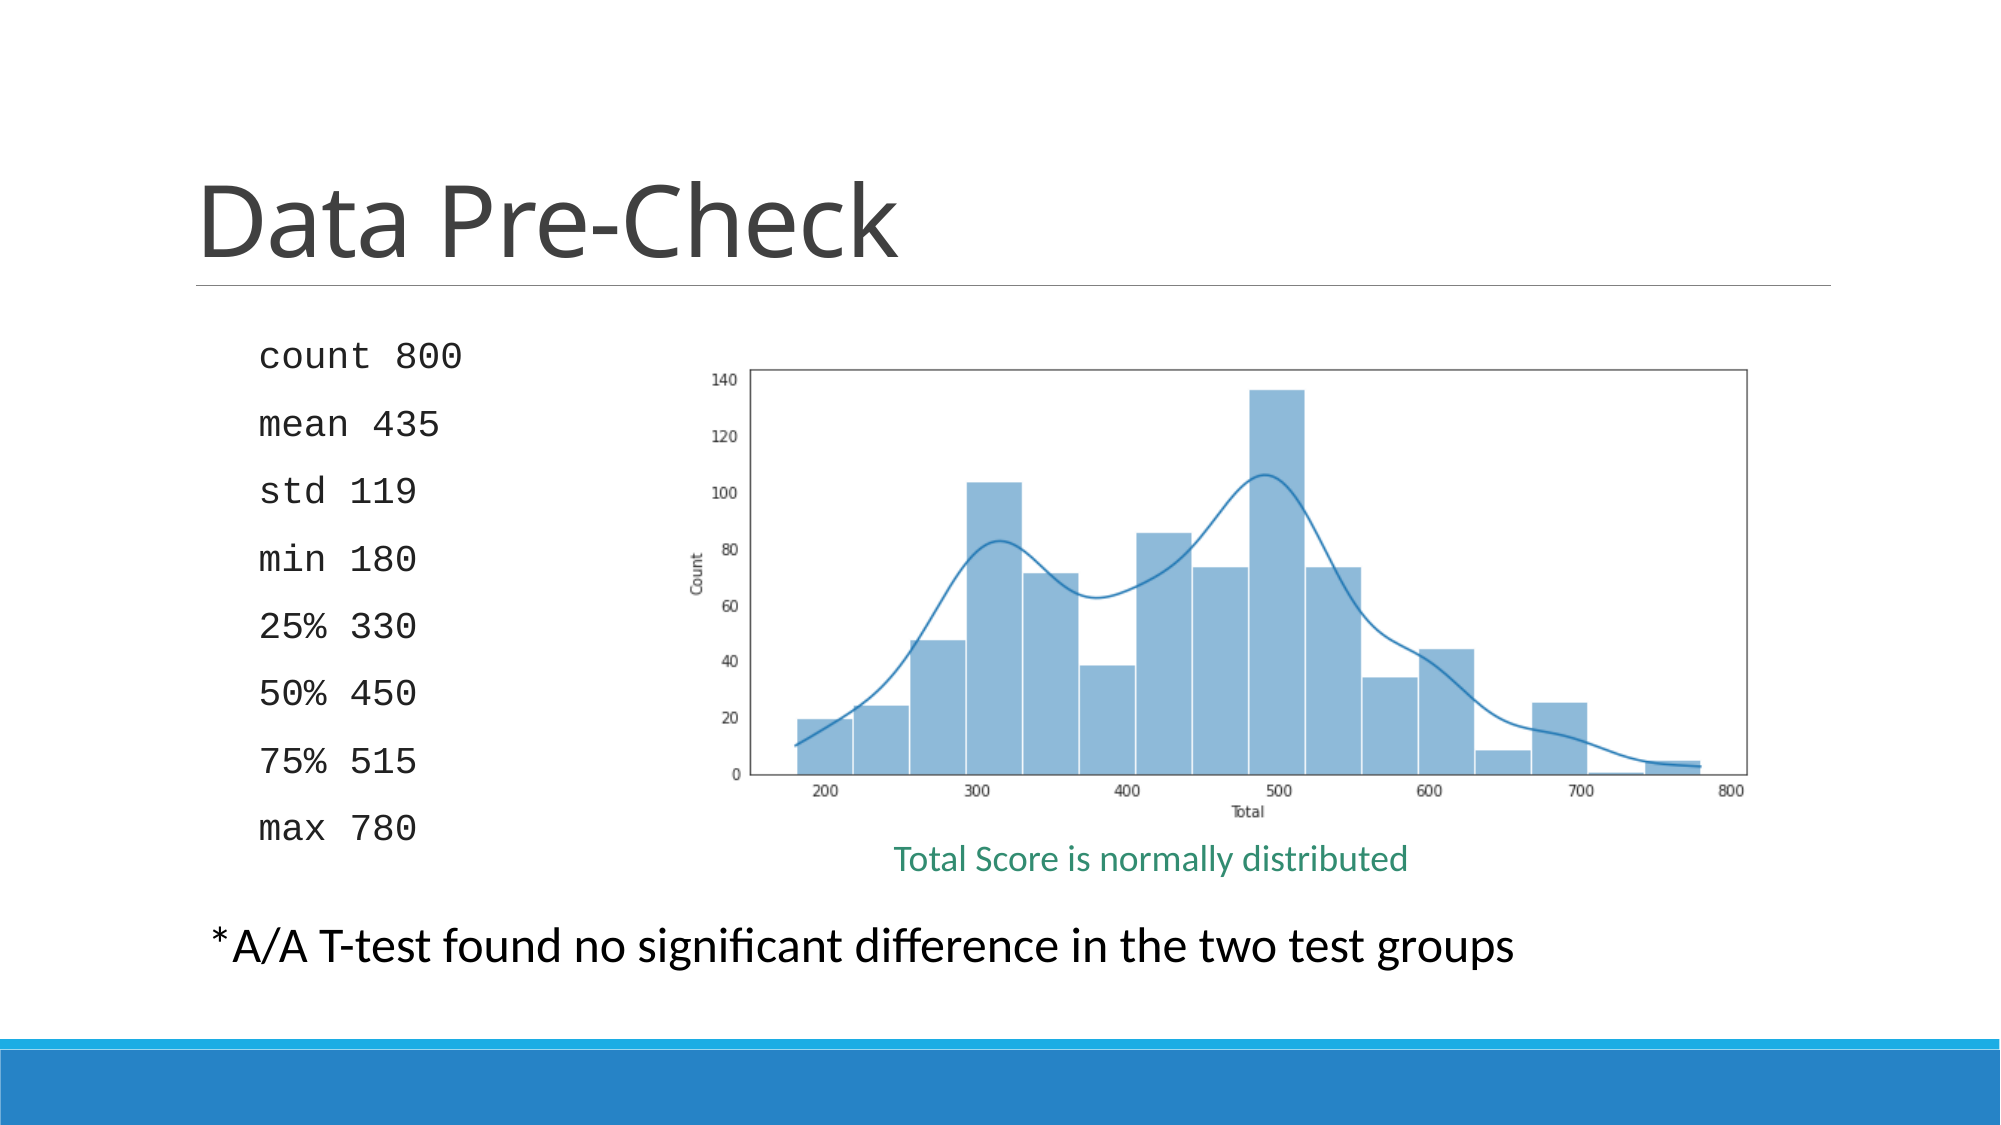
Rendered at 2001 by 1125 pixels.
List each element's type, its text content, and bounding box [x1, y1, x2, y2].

text_box *A/A T-test found no significant difference in the two test groups [192, 904, 1807, 980]
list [679, 358, 1757, 831]
list count 800 mean 435 std 119 min 180 25% 330 50% 450 75% 515 max 780 [243, 328, 571, 858]
title Data Pre-Check [180, 47, 1830, 285]
text_box Total Score is normally distributed [879, 826, 1880, 887]
